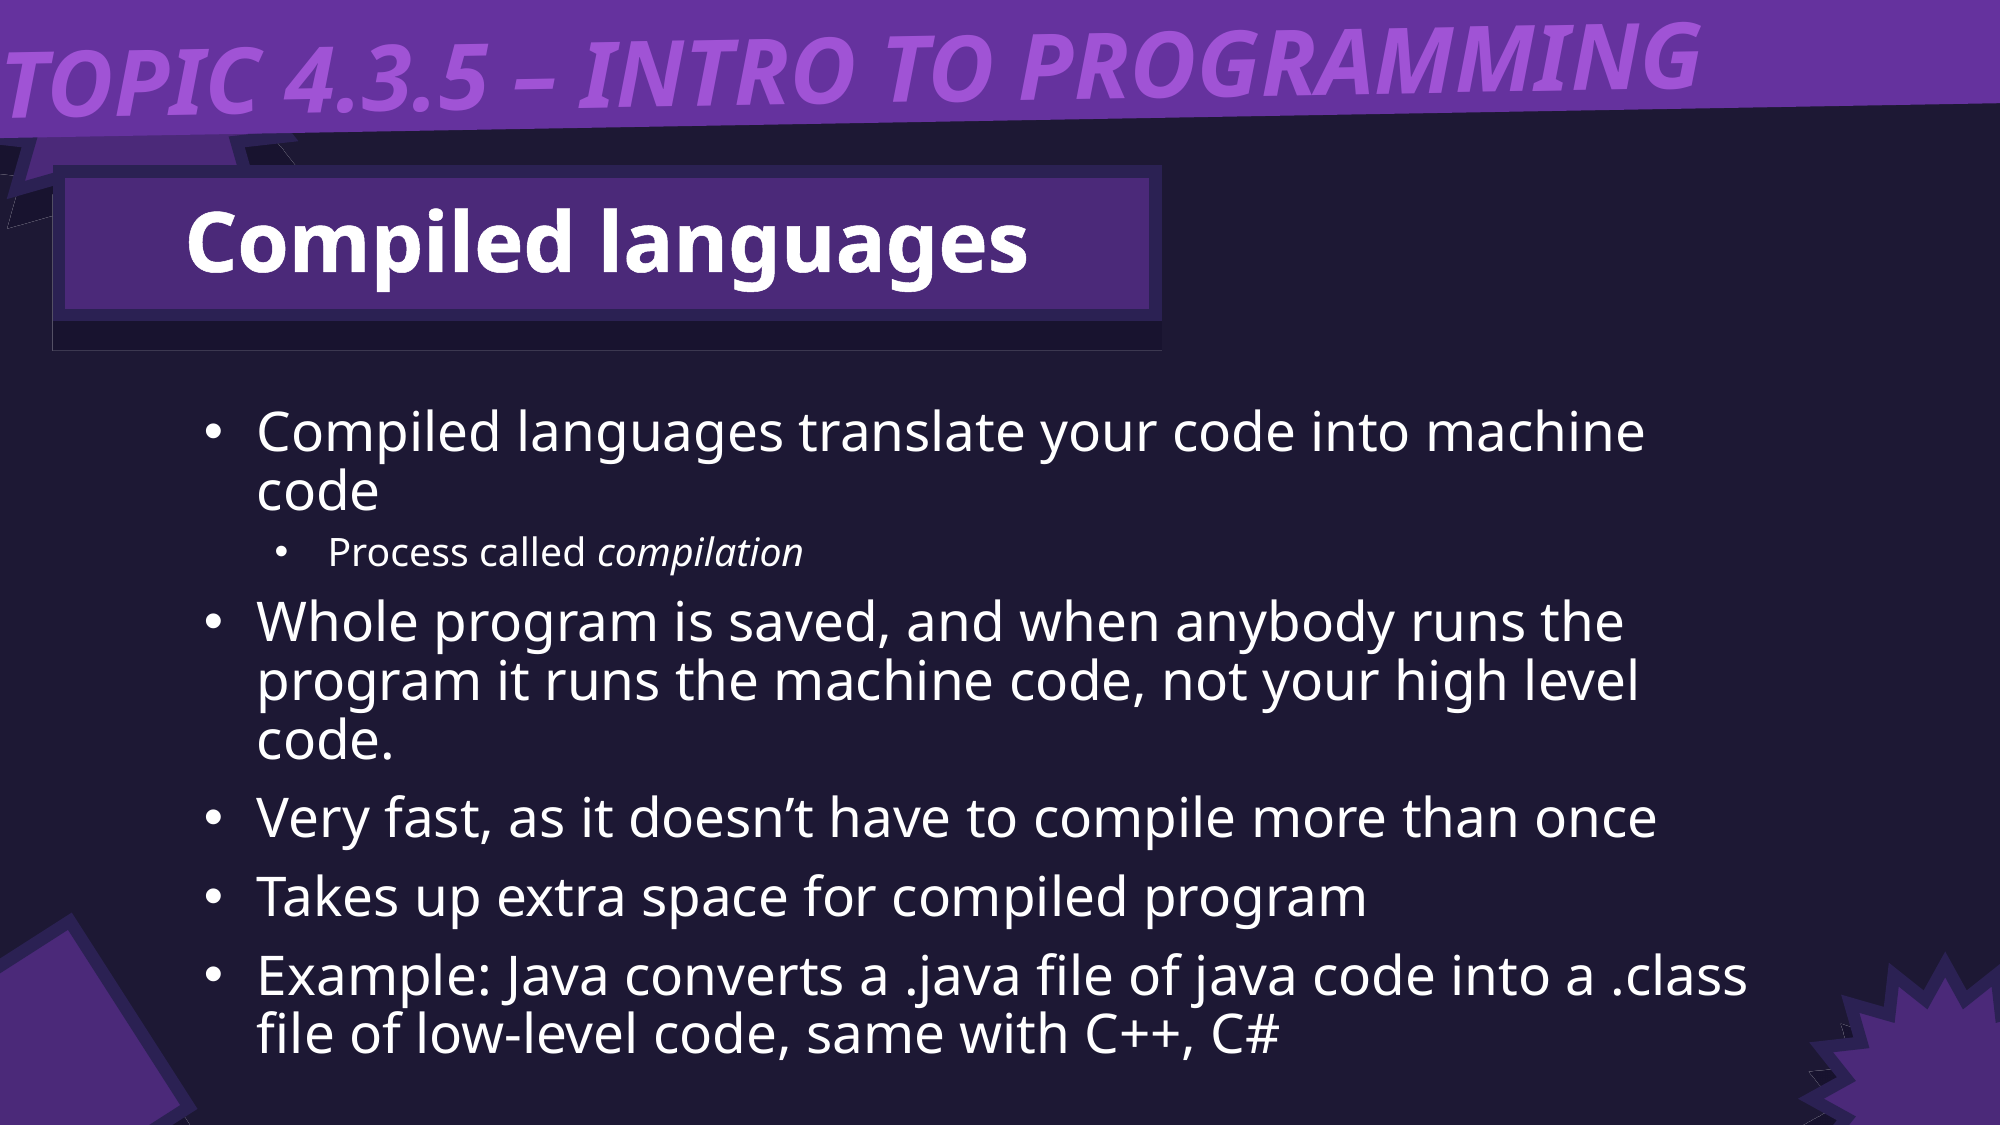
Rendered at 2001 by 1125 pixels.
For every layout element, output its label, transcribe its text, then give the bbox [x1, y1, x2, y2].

text_box [0, 134, 290, 193]
text_box [0, 919, 192, 1125]
subtitle Compiled languages translate your code into machine code Process called compilation Whole program is saved, and when anybody runs the program it runs the machine code, not your high level code. Very fast, as it doesn’t have to compile more than once Takes up extra space for compiled program Example: Java converts a .java file of java code into a .class file of low-level code, same with C++, C# [189, 397, 1768, 1078]
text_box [0, 0, 2000, 126]
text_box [58, 170, 1157, 316]
text_box [1807, 961, 2000, 1125]
